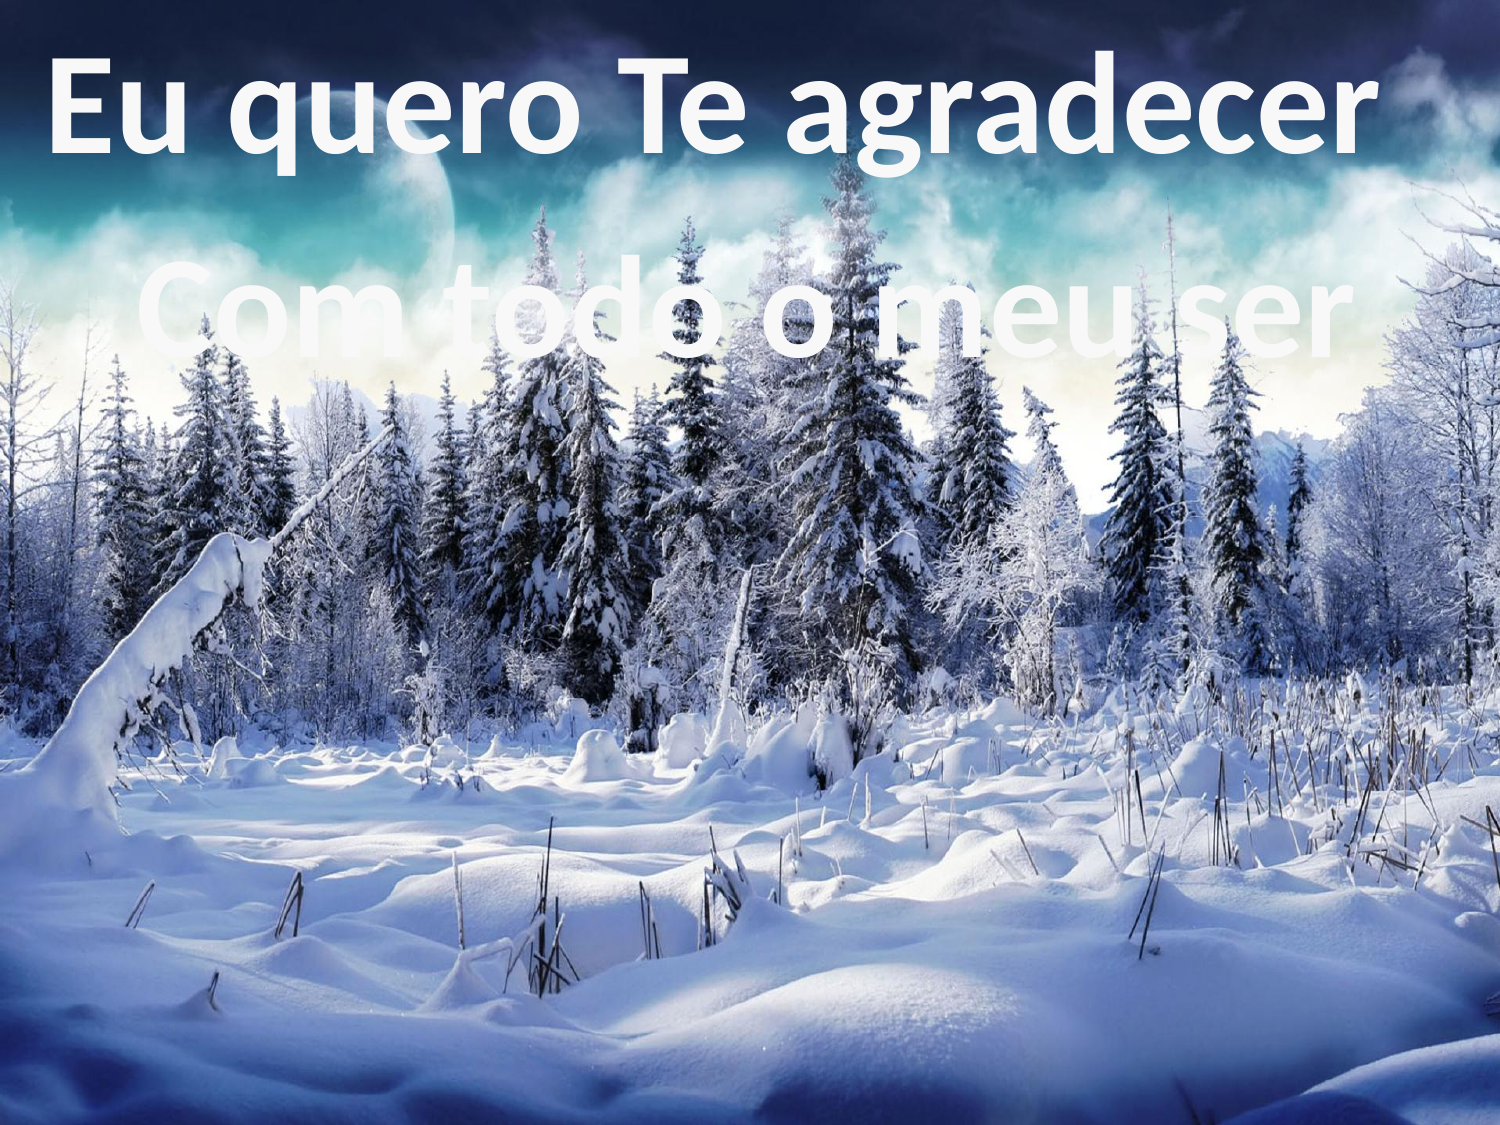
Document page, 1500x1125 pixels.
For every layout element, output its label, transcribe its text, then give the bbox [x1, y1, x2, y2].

picture [0, 0, 1500, 1125]
list Eu quero Te agradecer Com todo o meu ser [0, 0, 1497, 563]
